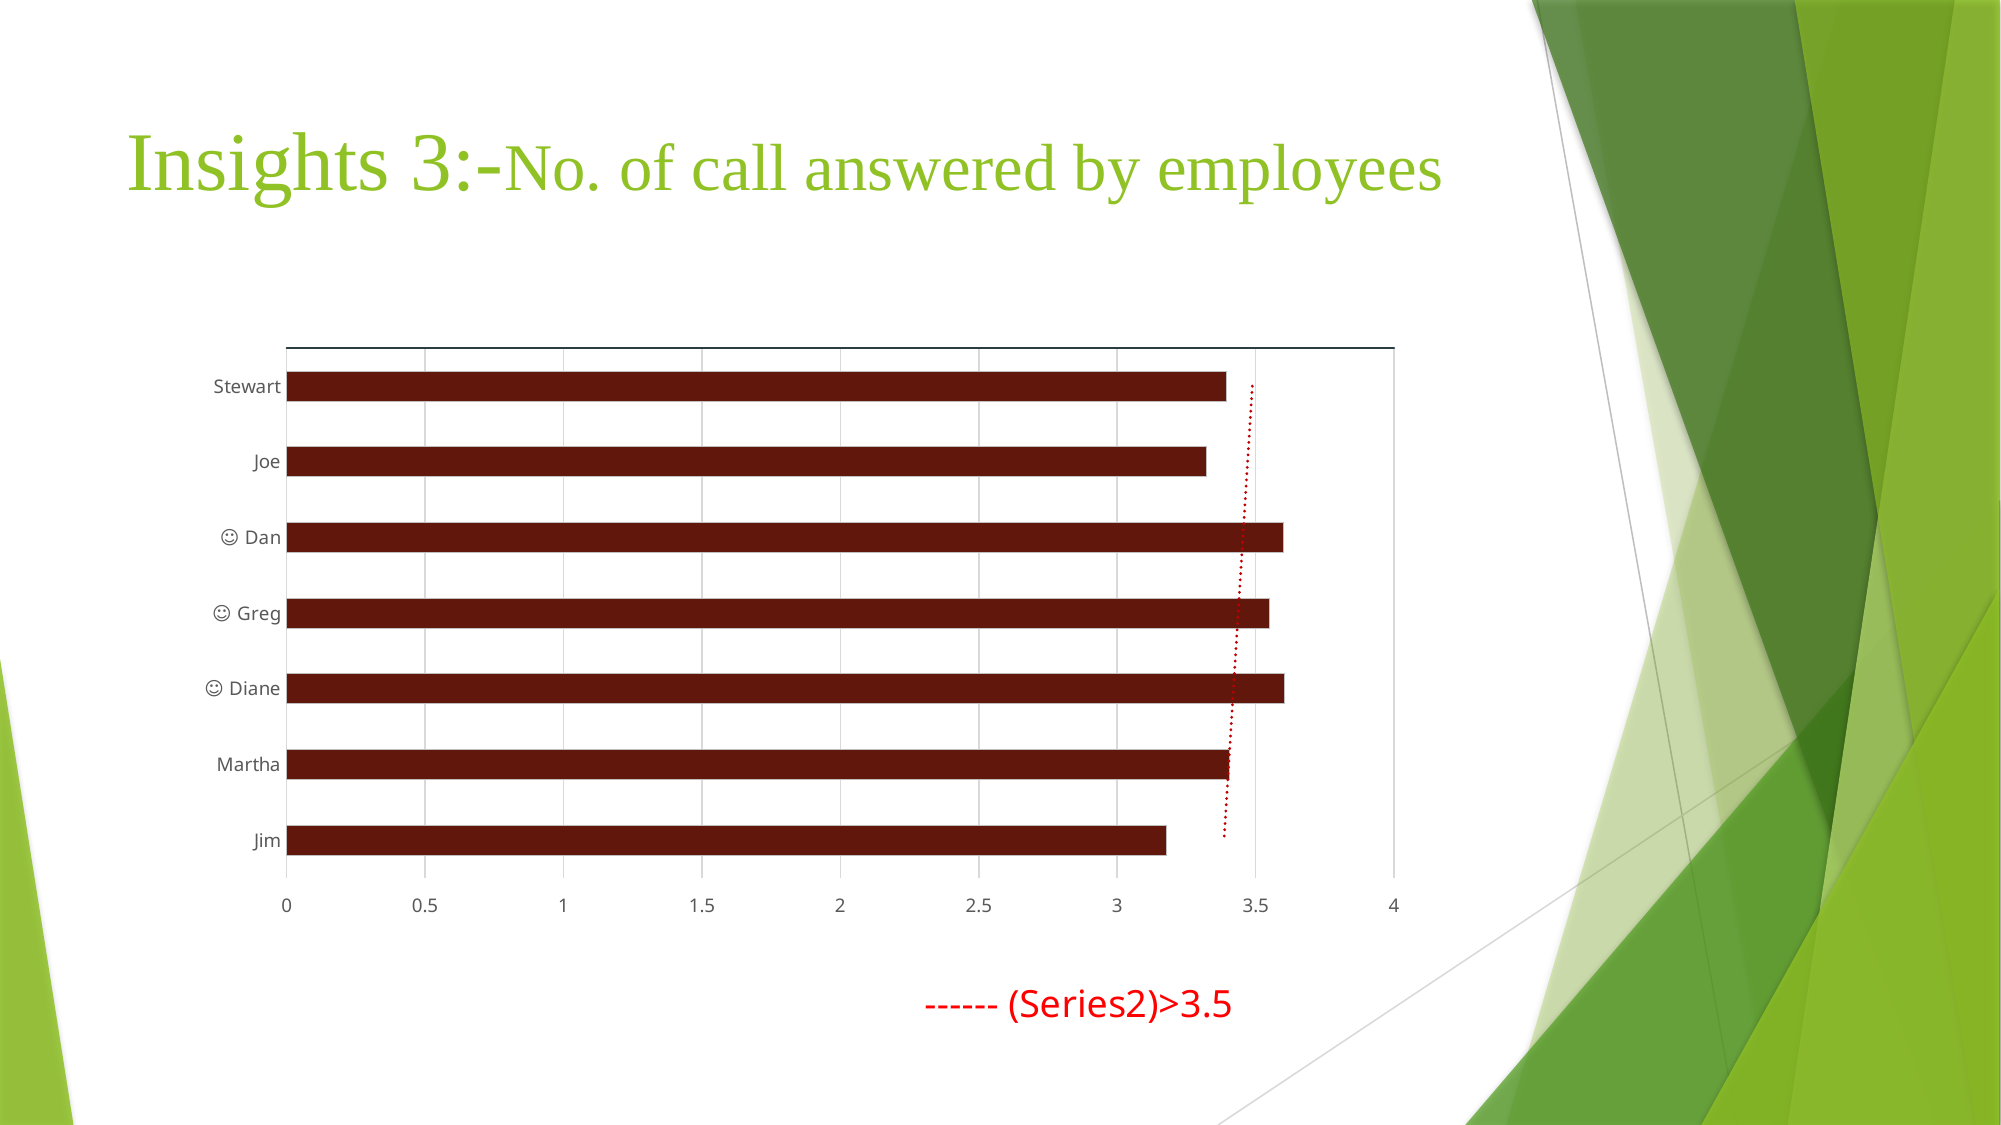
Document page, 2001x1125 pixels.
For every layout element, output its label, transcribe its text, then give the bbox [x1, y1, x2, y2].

chart [49, 280, 1461, 1042]
title Insights 3:-No. of call answered by employees [111, 99, 1522, 317]
